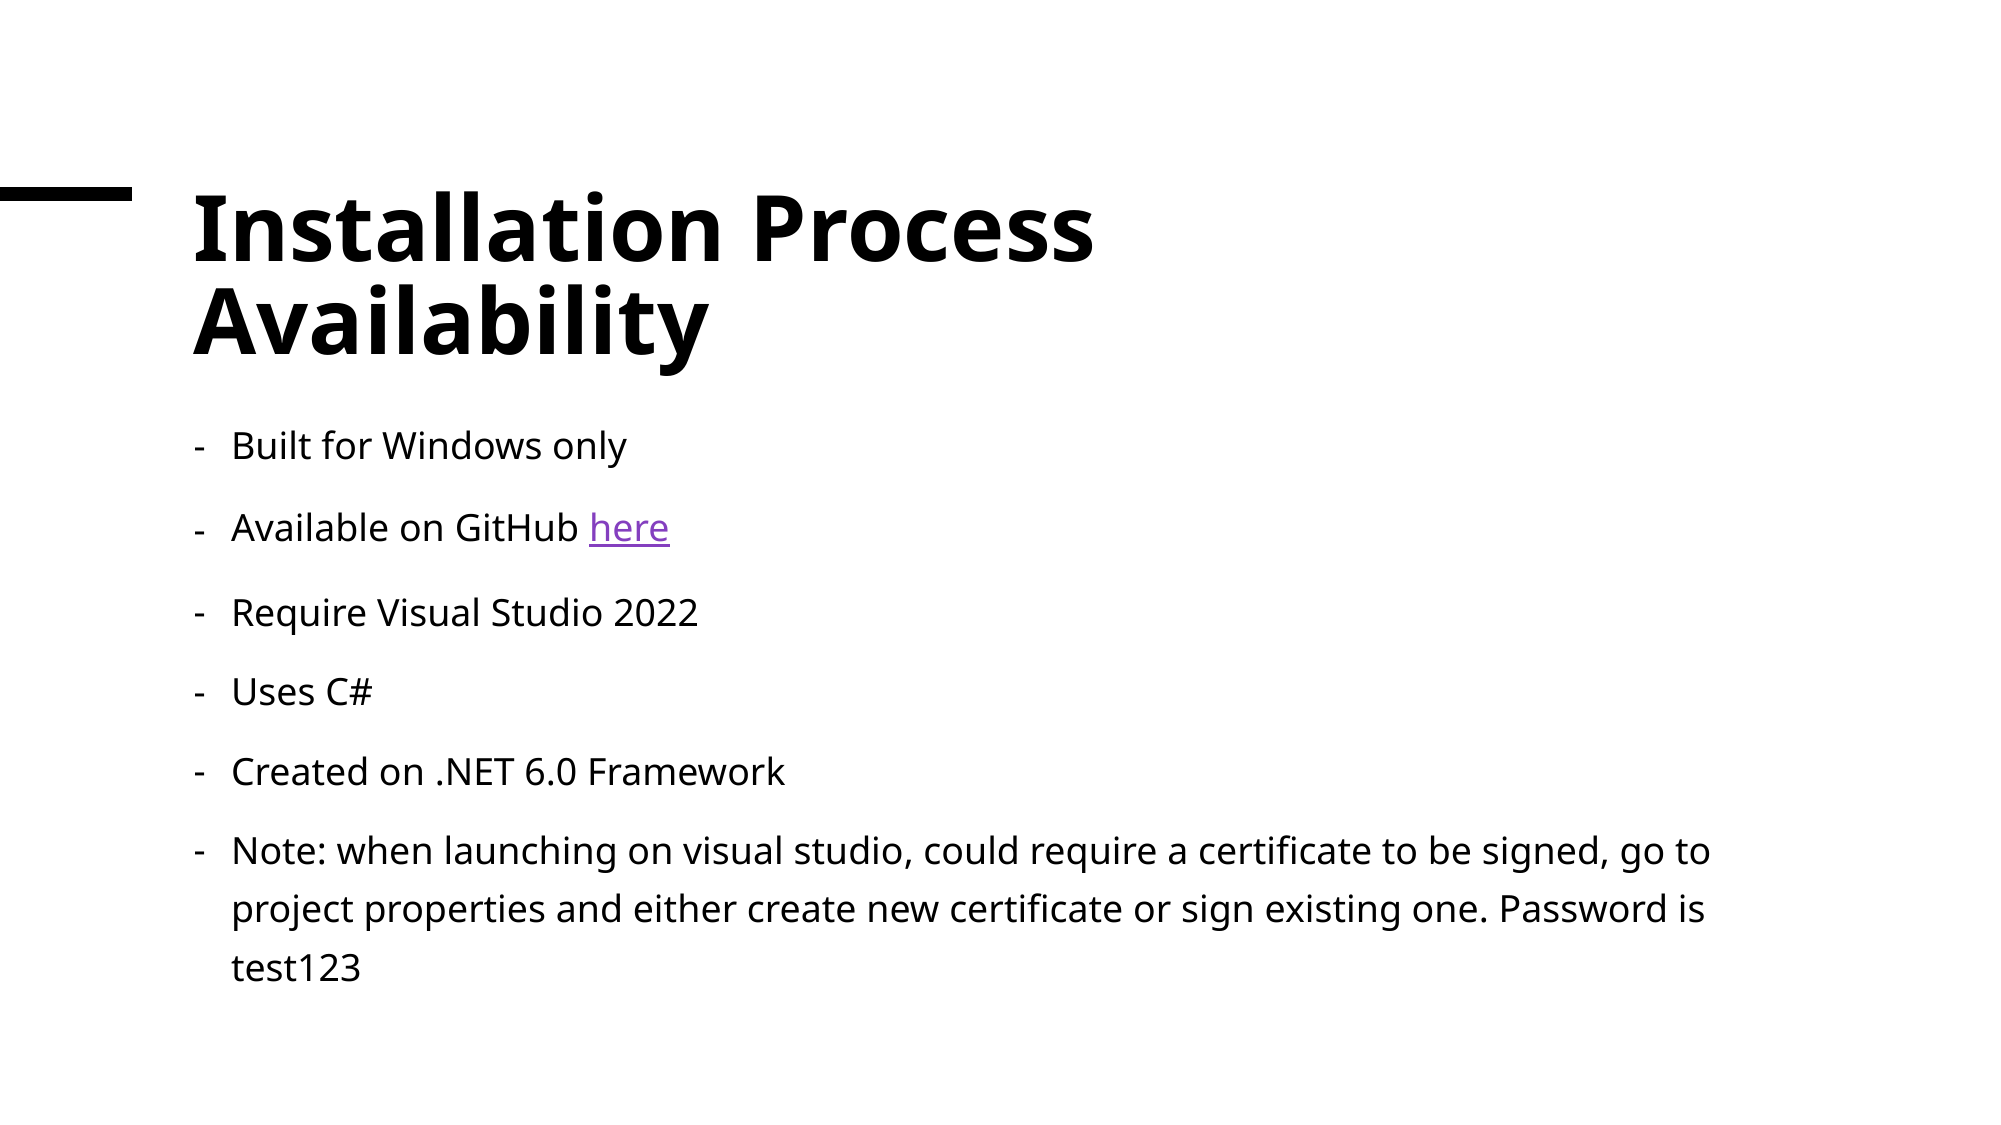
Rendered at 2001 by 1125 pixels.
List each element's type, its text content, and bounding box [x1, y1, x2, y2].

title Installation Process Availability [178, 178, 1807, 392]
list Built for Windows only Available on GitHub here Require Visual Studio 2022 Uses C# Created on .NET 6.0 Framework Note: when launching on visual studio, could require a certificate to be signed, go to project properties and either create new certificate or sign existing one. Password is test123 [178, 401, 1807, 1032]
